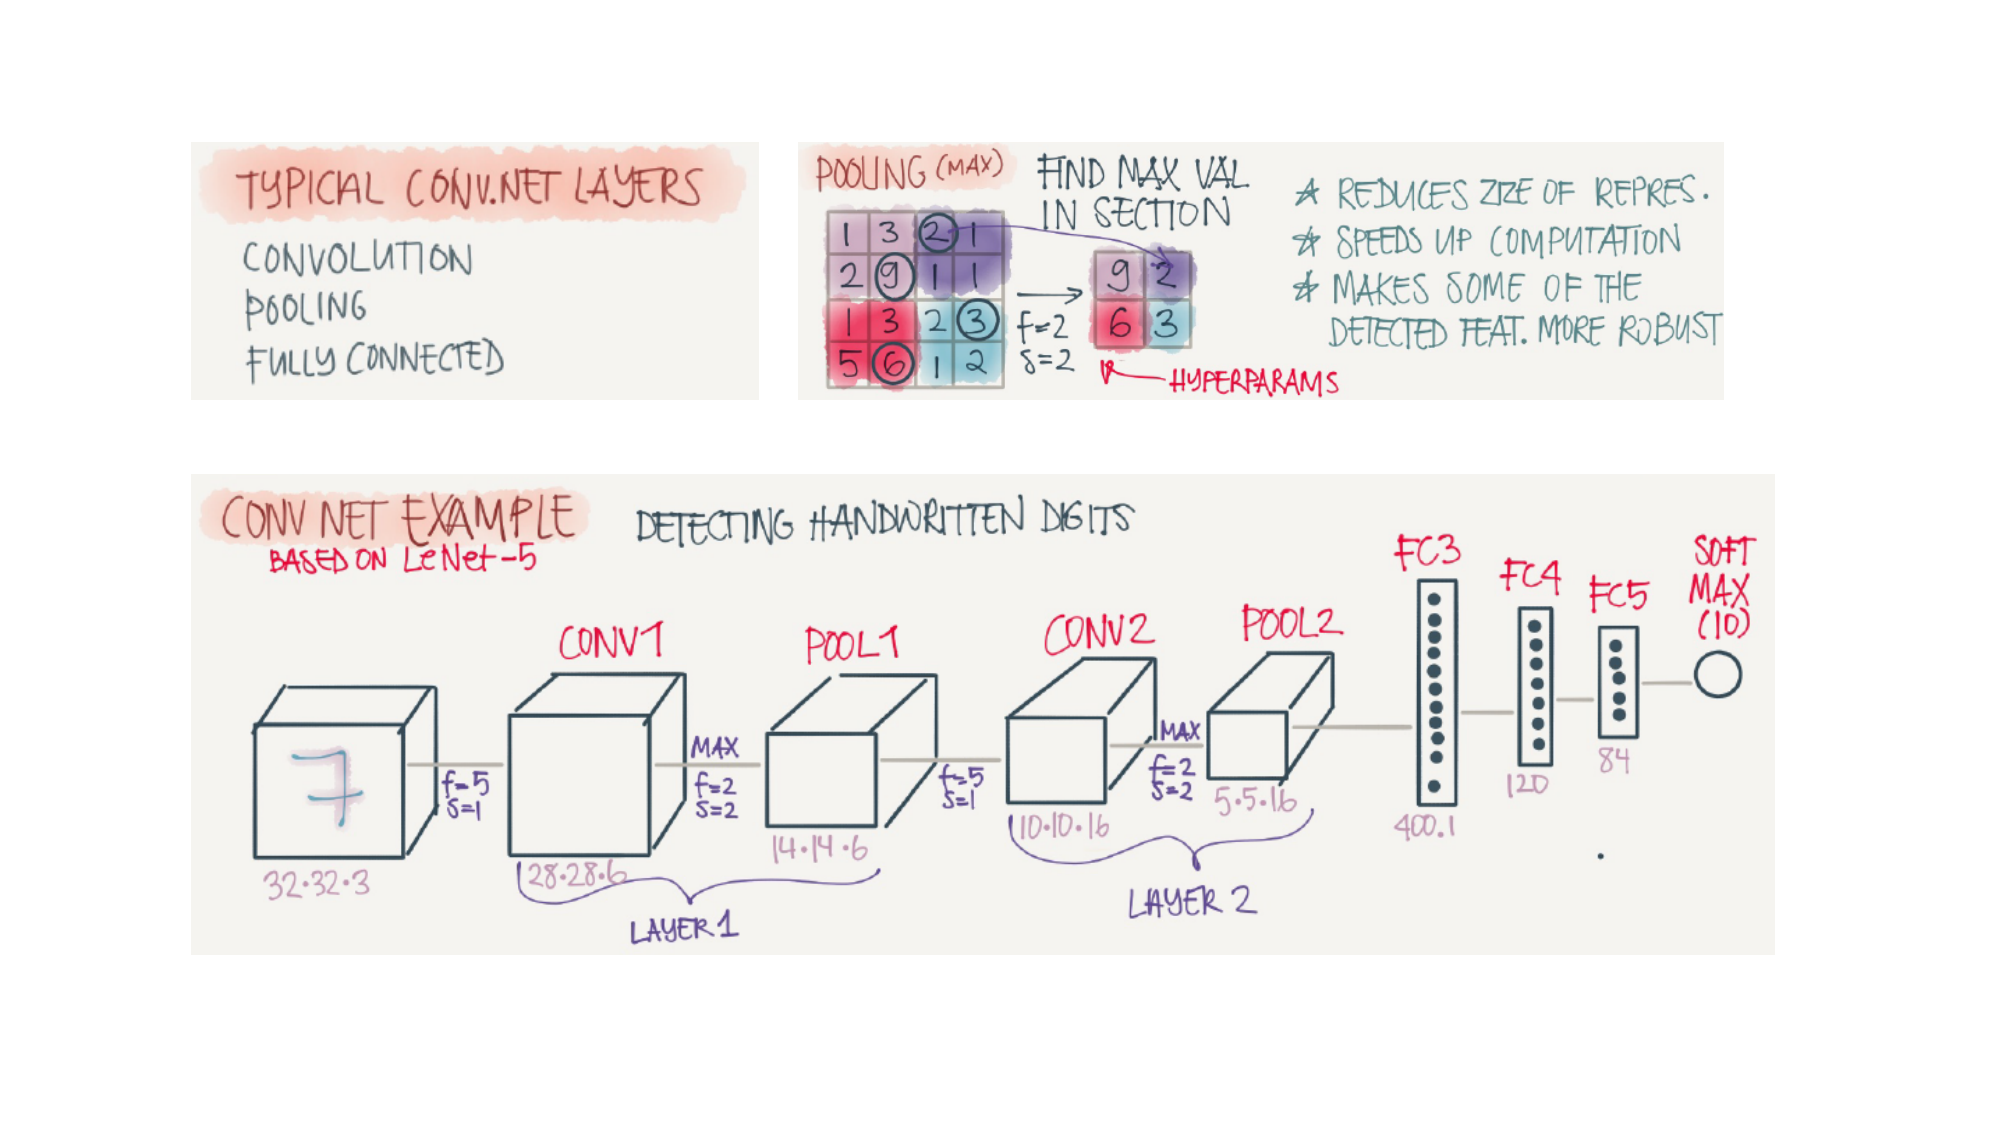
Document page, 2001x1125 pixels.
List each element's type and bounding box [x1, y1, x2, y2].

picture [191, 142, 759, 401]
picture [191, 474, 1775, 955]
picture [798, 142, 1724, 400]
